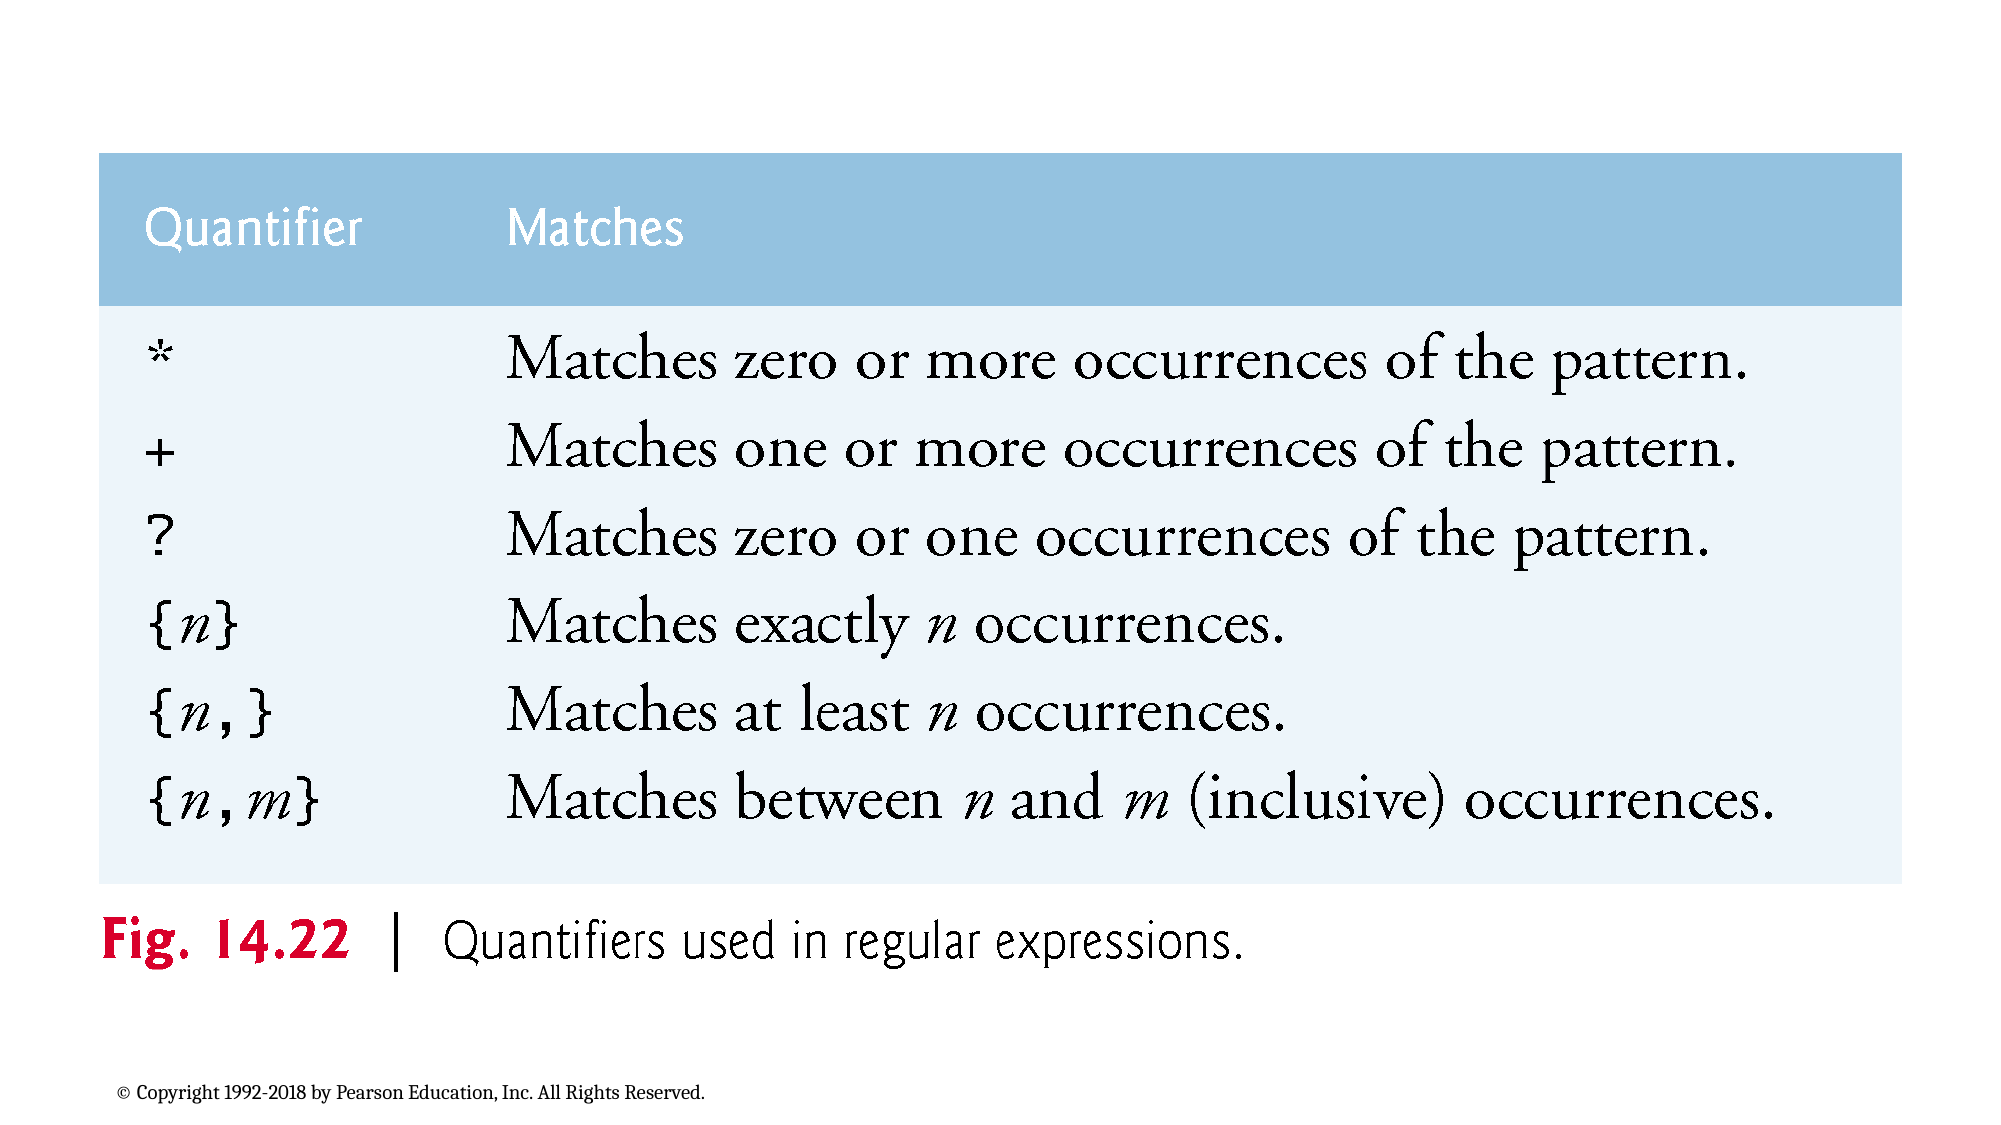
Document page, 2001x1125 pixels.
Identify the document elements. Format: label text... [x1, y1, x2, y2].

footer © Copyright 1992-2018 by Pearson Education, Inc. All Rights Reserved. [99, 1085, 1473, 1112]
picture [0, 53, 2000, 1071]
